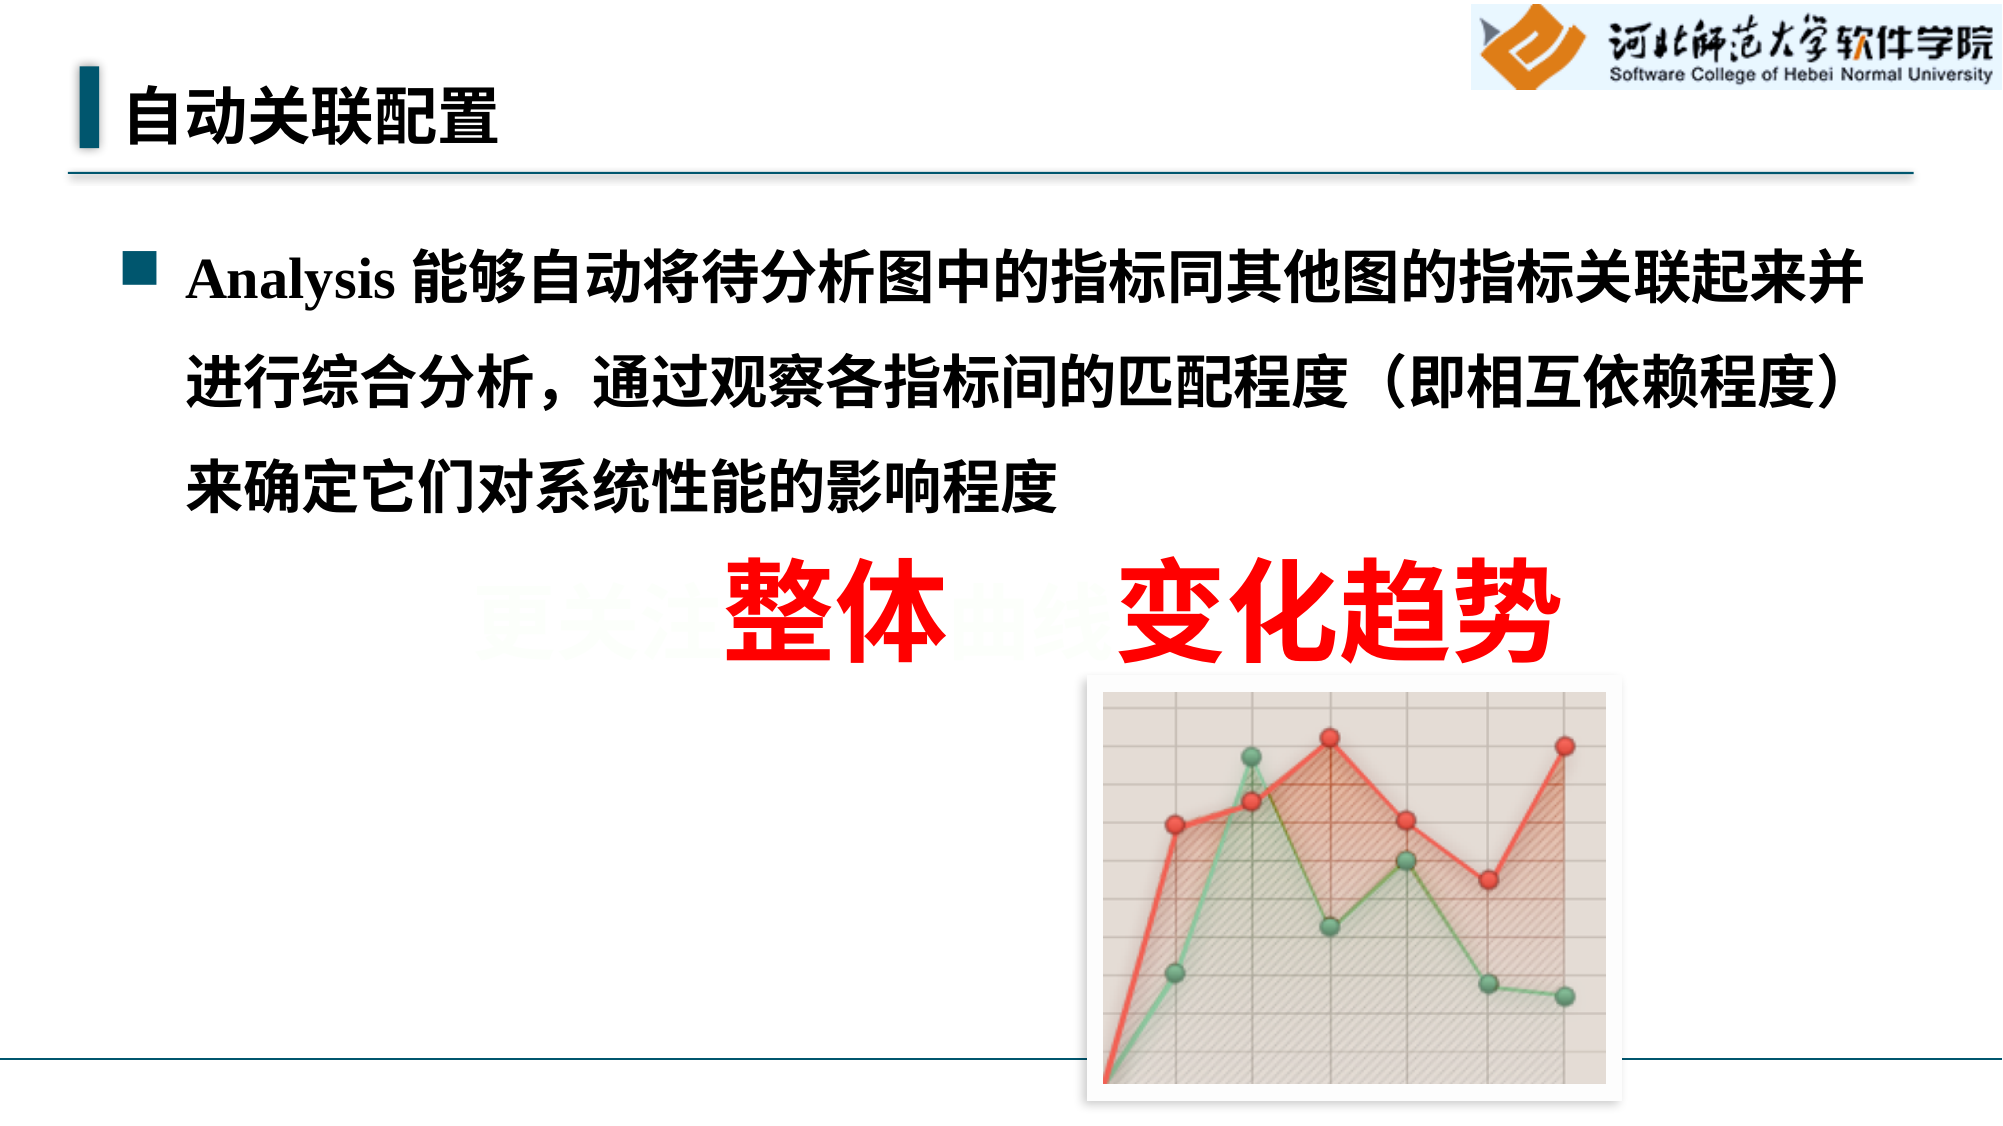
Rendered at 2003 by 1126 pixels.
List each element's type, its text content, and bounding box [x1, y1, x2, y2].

text_box 更关注整体曲线变化趋势 [457, 533, 1580, 684]
picture [1102, 691, 1607, 1085]
picture [1471, 4, 2002, 90]
title 自动关联配置 [103, 66, 1462, 162]
list Analysis能够自动将待分析图中的指标同其他图的指标关联起来并进行综合分析，通过观察各指标间的匹配程度（即相互依赖程度）来确定它们对系统性能的影响程度 [99, 196, 1923, 1024]
